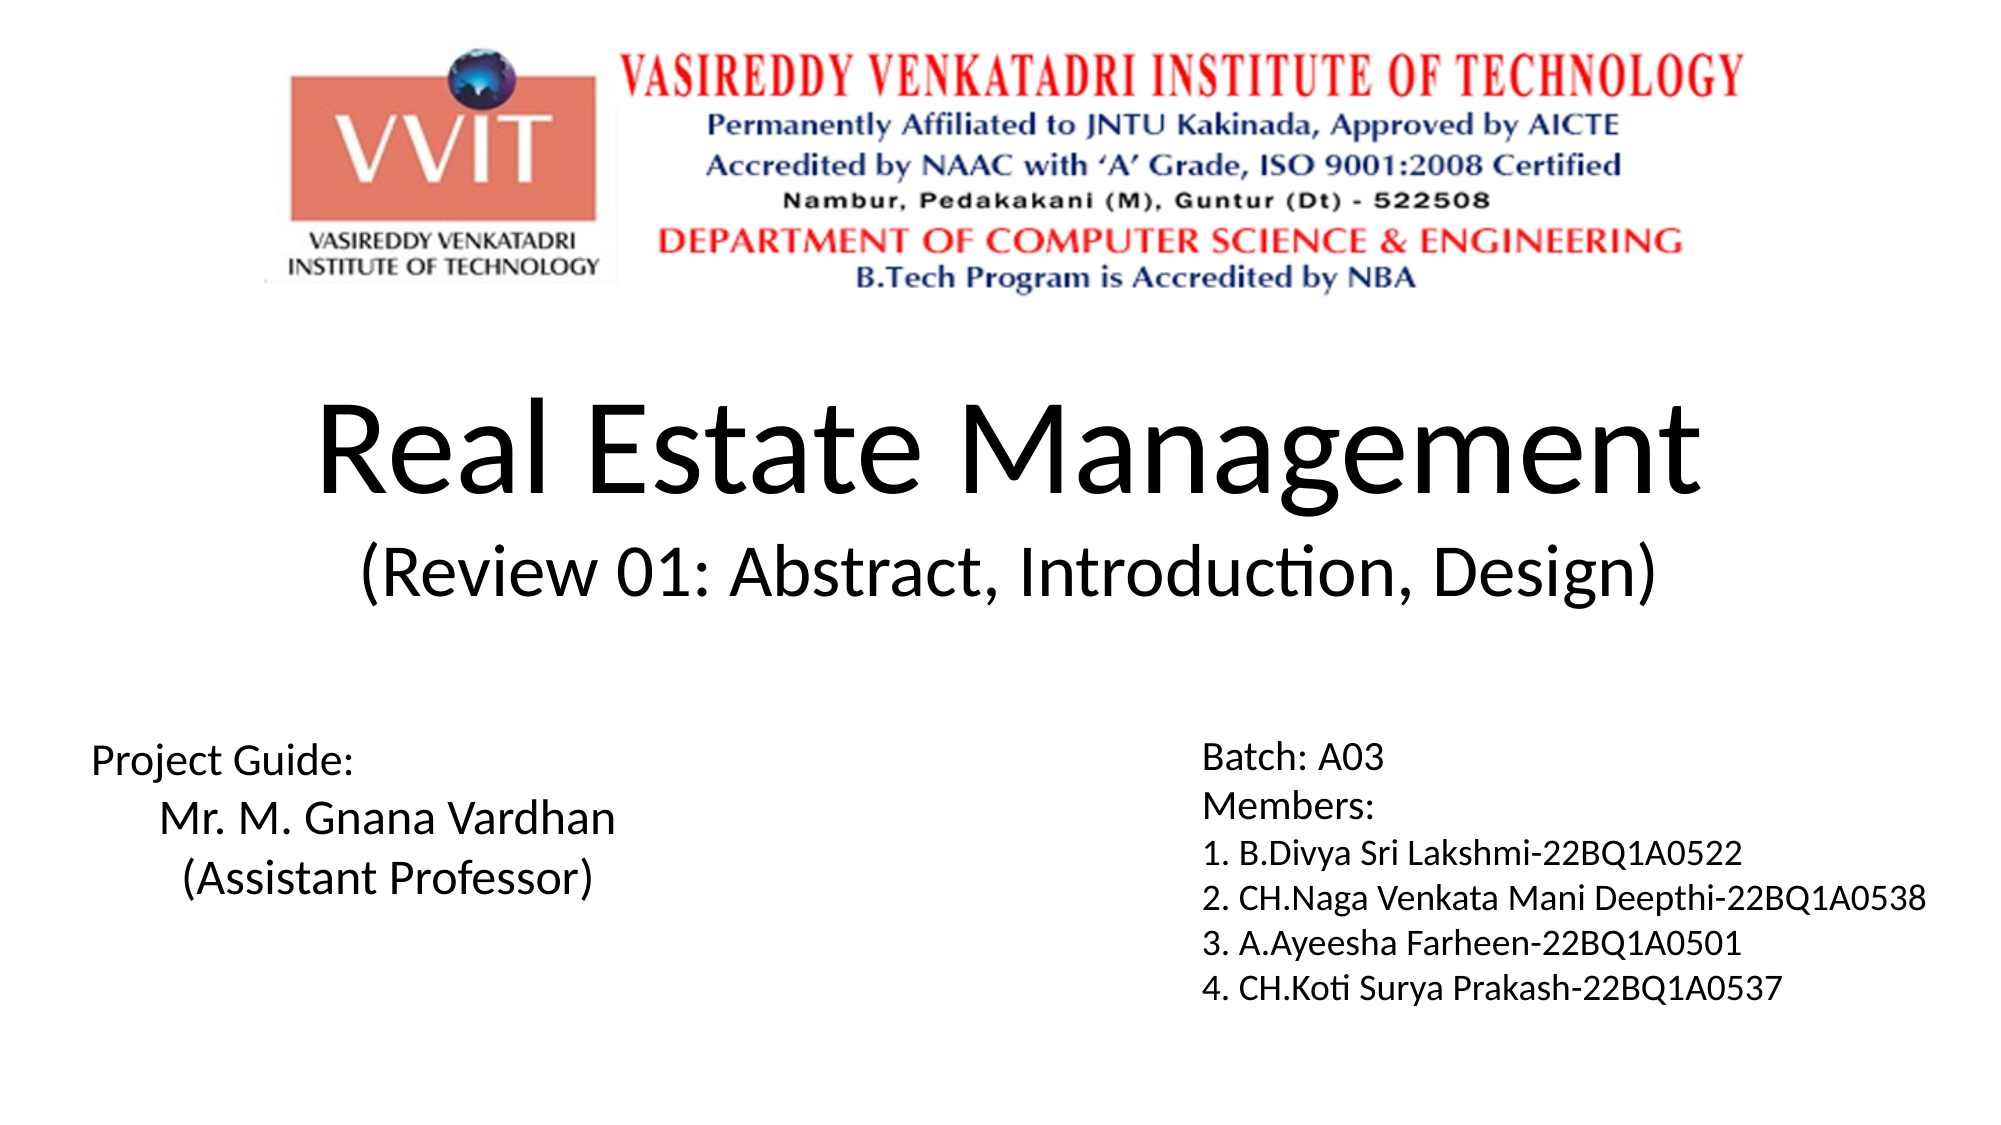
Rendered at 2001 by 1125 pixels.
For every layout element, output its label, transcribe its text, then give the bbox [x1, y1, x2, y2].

text_box Batch: A03 Members: 1. B.Divya Sri Lakshmi-22BQ1A0522 2. CH.Naga Venkata Mani Deepthi-22BQ1A0538 3. A.Ayeesha Farheen-22BQ1A0501 4. CH.Koti Surya Prakash-22BQ1A0537 [1187, 720, 1995, 1061]
picture [0, 0, 2000, 312]
text_box Project Guide: Mr. M. Gnana Vardhan (Assistant Professor) [76, 667, 884, 1008]
text_box Real Estate Management (Review 01: Abstract, Introduction, Design) [56, 348, 1963, 619]
